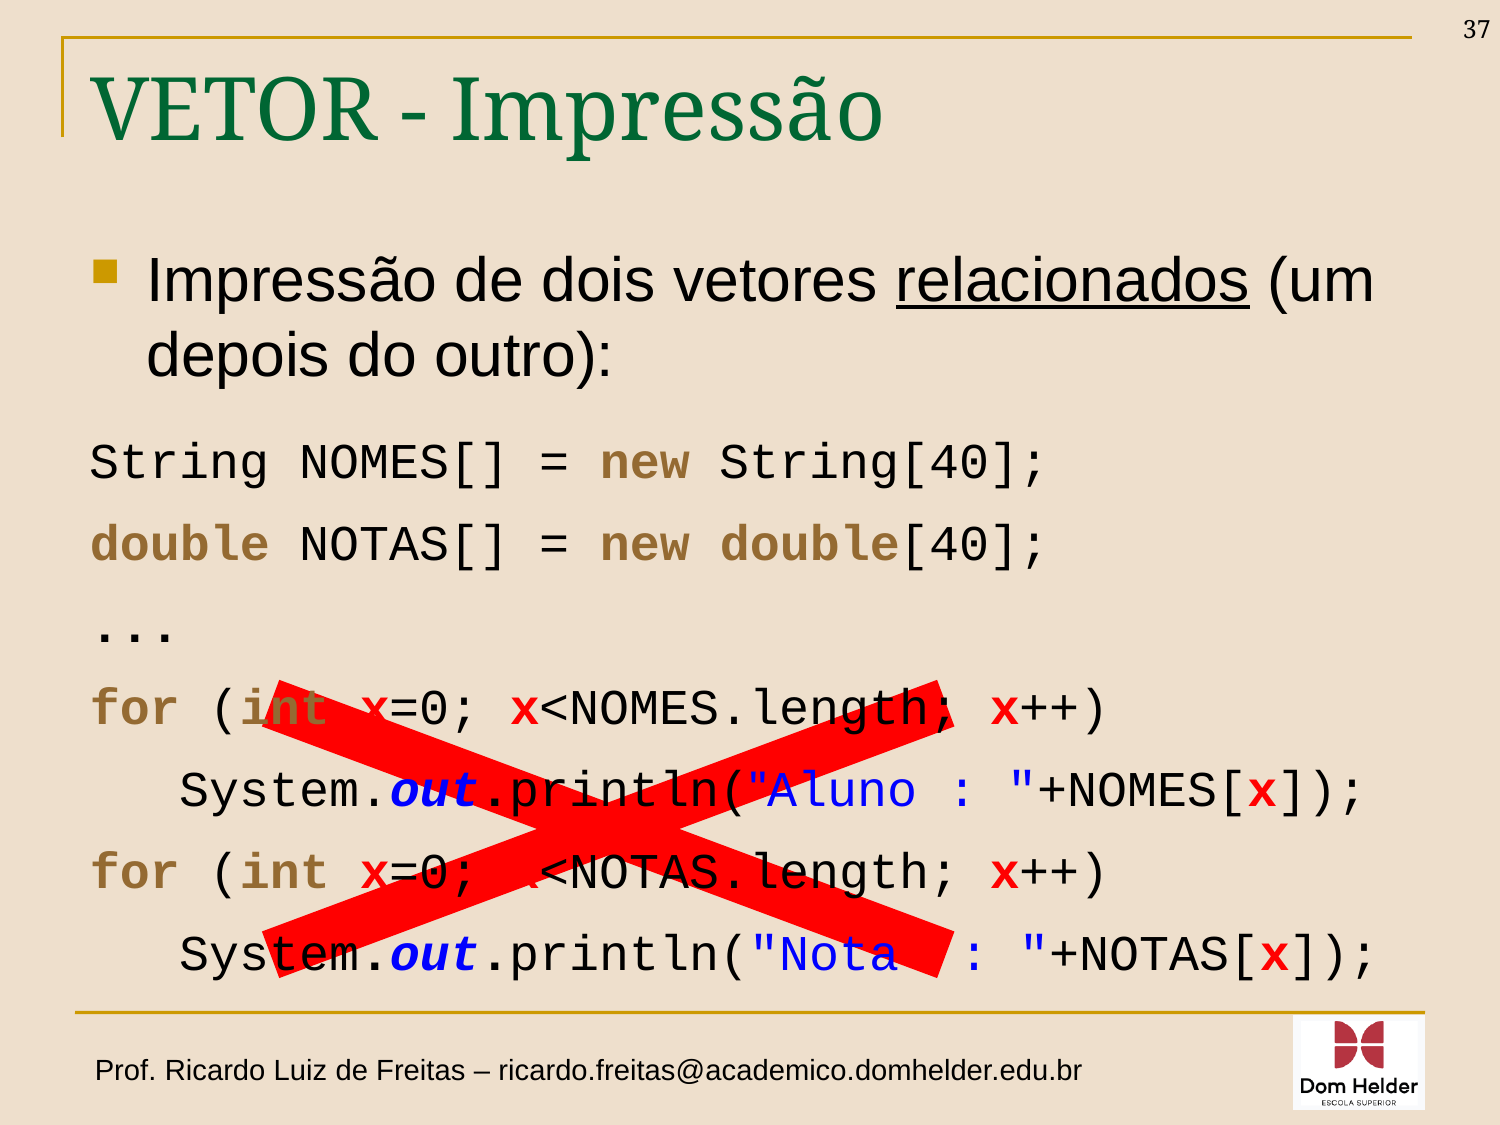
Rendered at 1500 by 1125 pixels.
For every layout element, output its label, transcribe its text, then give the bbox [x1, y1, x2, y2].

title VETOR - Impressão [75, 45, 1425, 231]
text_box String NOMES[] = new String[40]; double NOTAS[] = new double[40]; ... for (int x=0; x<NOMES.length; x++) System.out.println("Aluno : "+NOMES[x]); for (int x=0; x<NOTAS.length; x++) System.out.println("Nota : "+NOTAS[x]); [75, 408, 1500, 988]
picture [1293, 1015, 1425, 1110]
slide_number 37 [1392, 0, 1500, 55]
list Impressão de dois vetores relacionados (um depois do outro): [75, 231, 1425, 408]
